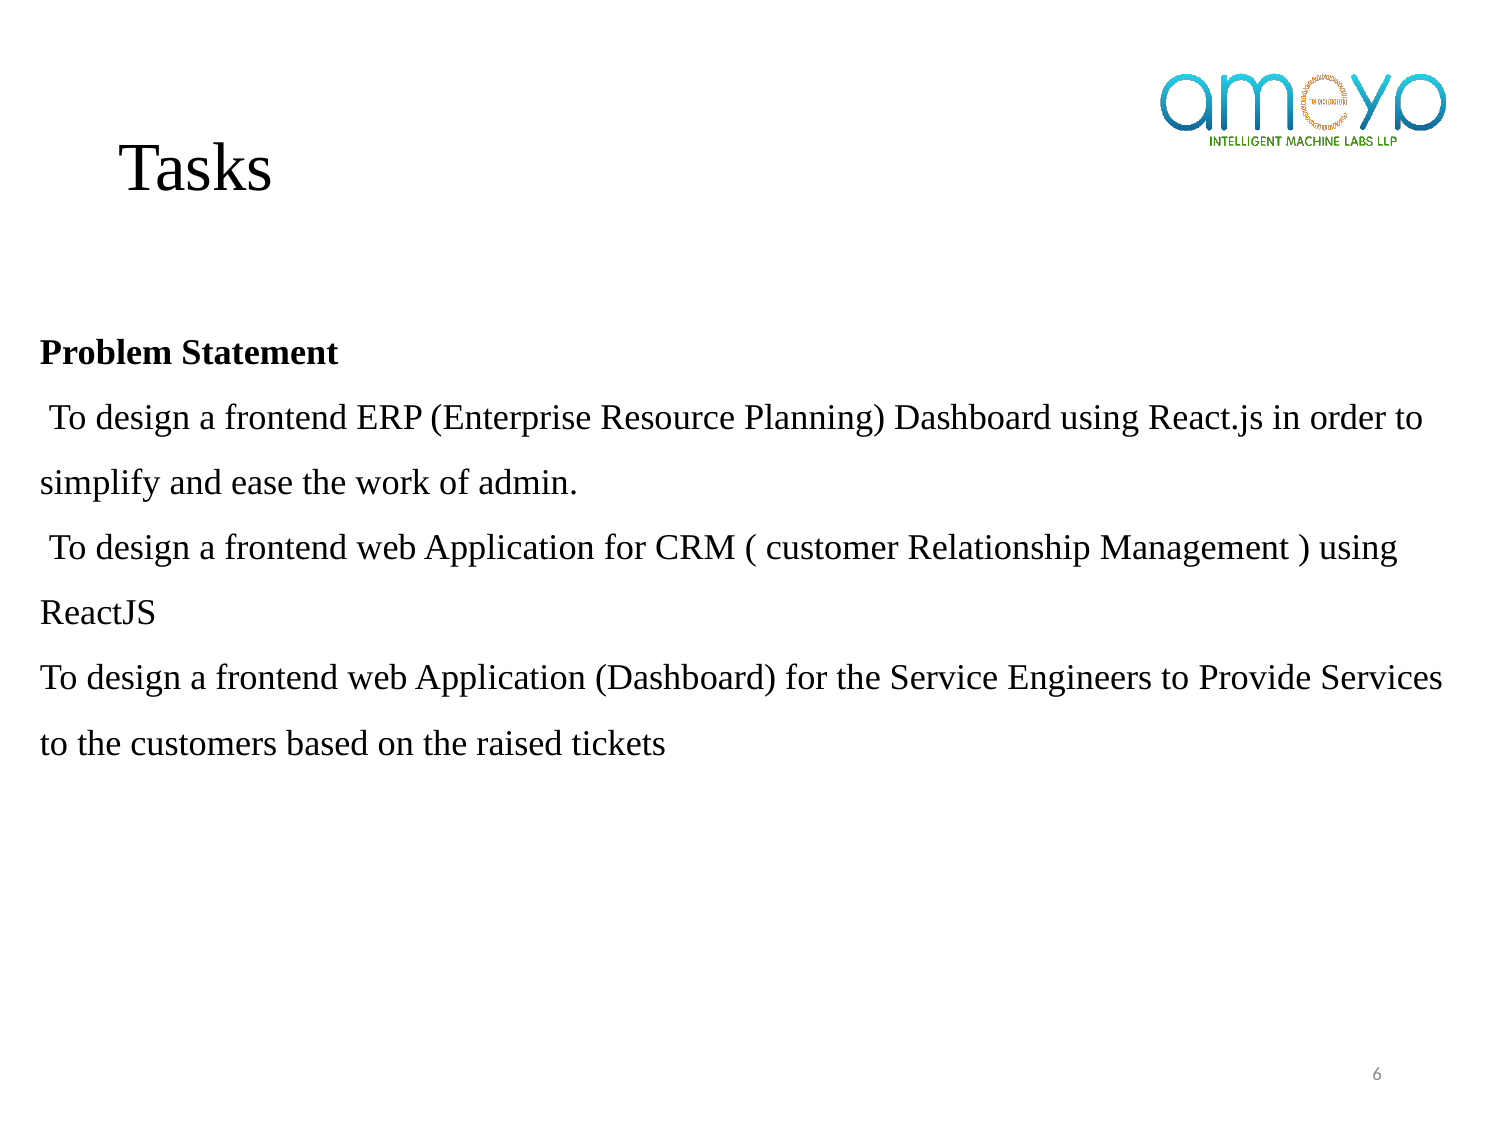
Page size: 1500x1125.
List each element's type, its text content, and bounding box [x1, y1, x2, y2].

title Tasks [103, 59, 1397, 278]
picture [1145, 54, 1461, 150]
slide_number 6 [1059, 1042, 1397, 1103]
list Problem Statement To design a frontend ERP (Enterprise Resource Planning) Dashboard using React.js in order to simplify and ease the work of admin. To design a frontend web Application for CRM ( customer Relationship Management ) using ReactJS To design a frontend web Application (Dashboard) for the Service Engineers to Provide Services to the customers based on the raised tickets [24, 299, 1463, 1014]
